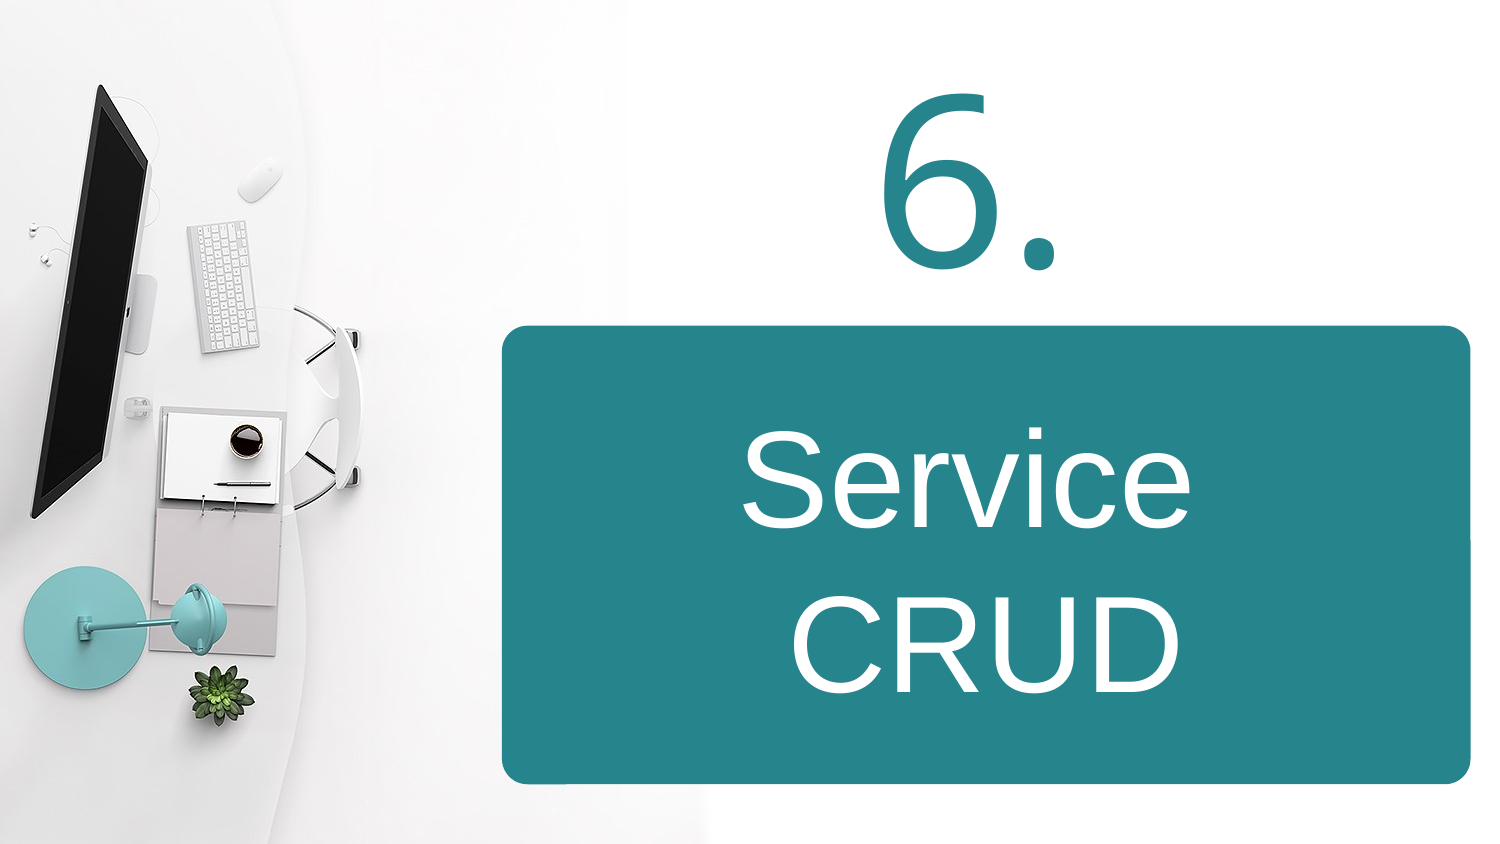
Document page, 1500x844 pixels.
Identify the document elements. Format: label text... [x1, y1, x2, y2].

picture [0, 0, 1500, 844]
text_box Service CRUD [499, 323, 1473, 787]
text_box 6. [856, 20, 1345, 323]
